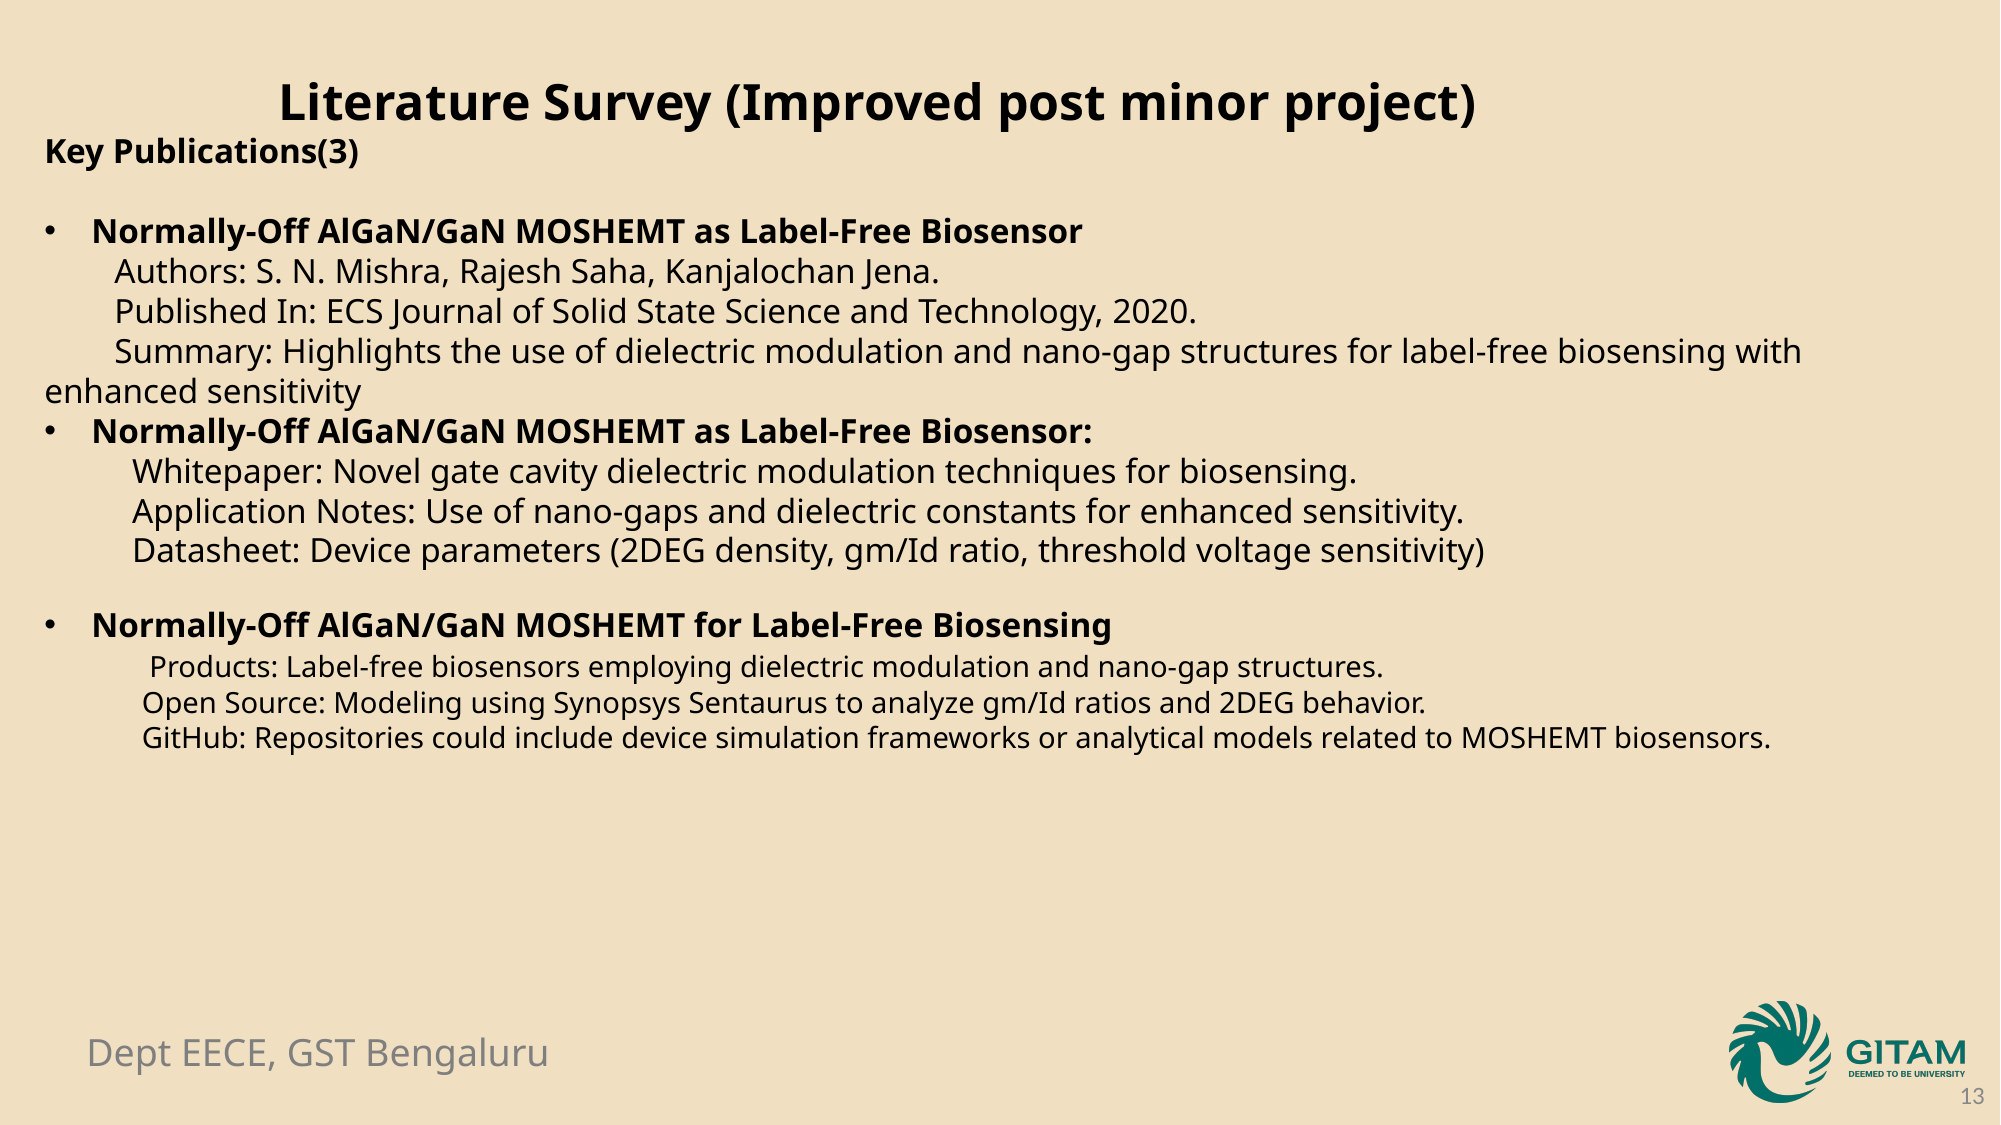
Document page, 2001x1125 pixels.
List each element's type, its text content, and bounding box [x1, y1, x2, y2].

slide_number 13 [1550, 1065, 2000, 1125]
picture [1729, 1001, 1965, 1065]
text_box Literature Survey (Improved post minor project) Key Publications(3) Normally-Off AlGaN/GaN MOSHEMT as Label-Free Biosensor Authors: S. N. Mishra, Rajesh Saha, Kanjalochan Jena. Published In: ECS Journal of Solid State Science and Technology, 2020. Summary: Highlights the use of dielectric modulation and nano-gap structures for label-free biosensing with enhanced sensitivity Normally-Off AlGaN/GaN MOSHEMT as Label-Free Biosensor: Whitepaper: Novel gate cavity dielectric modulation techniques for biosensing. Application Notes: Use of nano-gaps and dielectric constants for enhanced sensitivity. Datasheet: Device parameters (2DEG density, gm/Id ratio, threshold voltage sensitivity) Normally-Off AlGaN/GaN MOSHEMT for Label-Free Biosensing Products: Label-free biosensors employing dielectric modulation and nano-gap structures. Open Source: Modeling using Synopsys Sentaurus to analyze gm/Id ratios and 2DEG behavior. GitHub: Repositories could include device simulation frameworks or analytical models related to MOSHEMT biosensors. [29, 23, 1916, 797]
